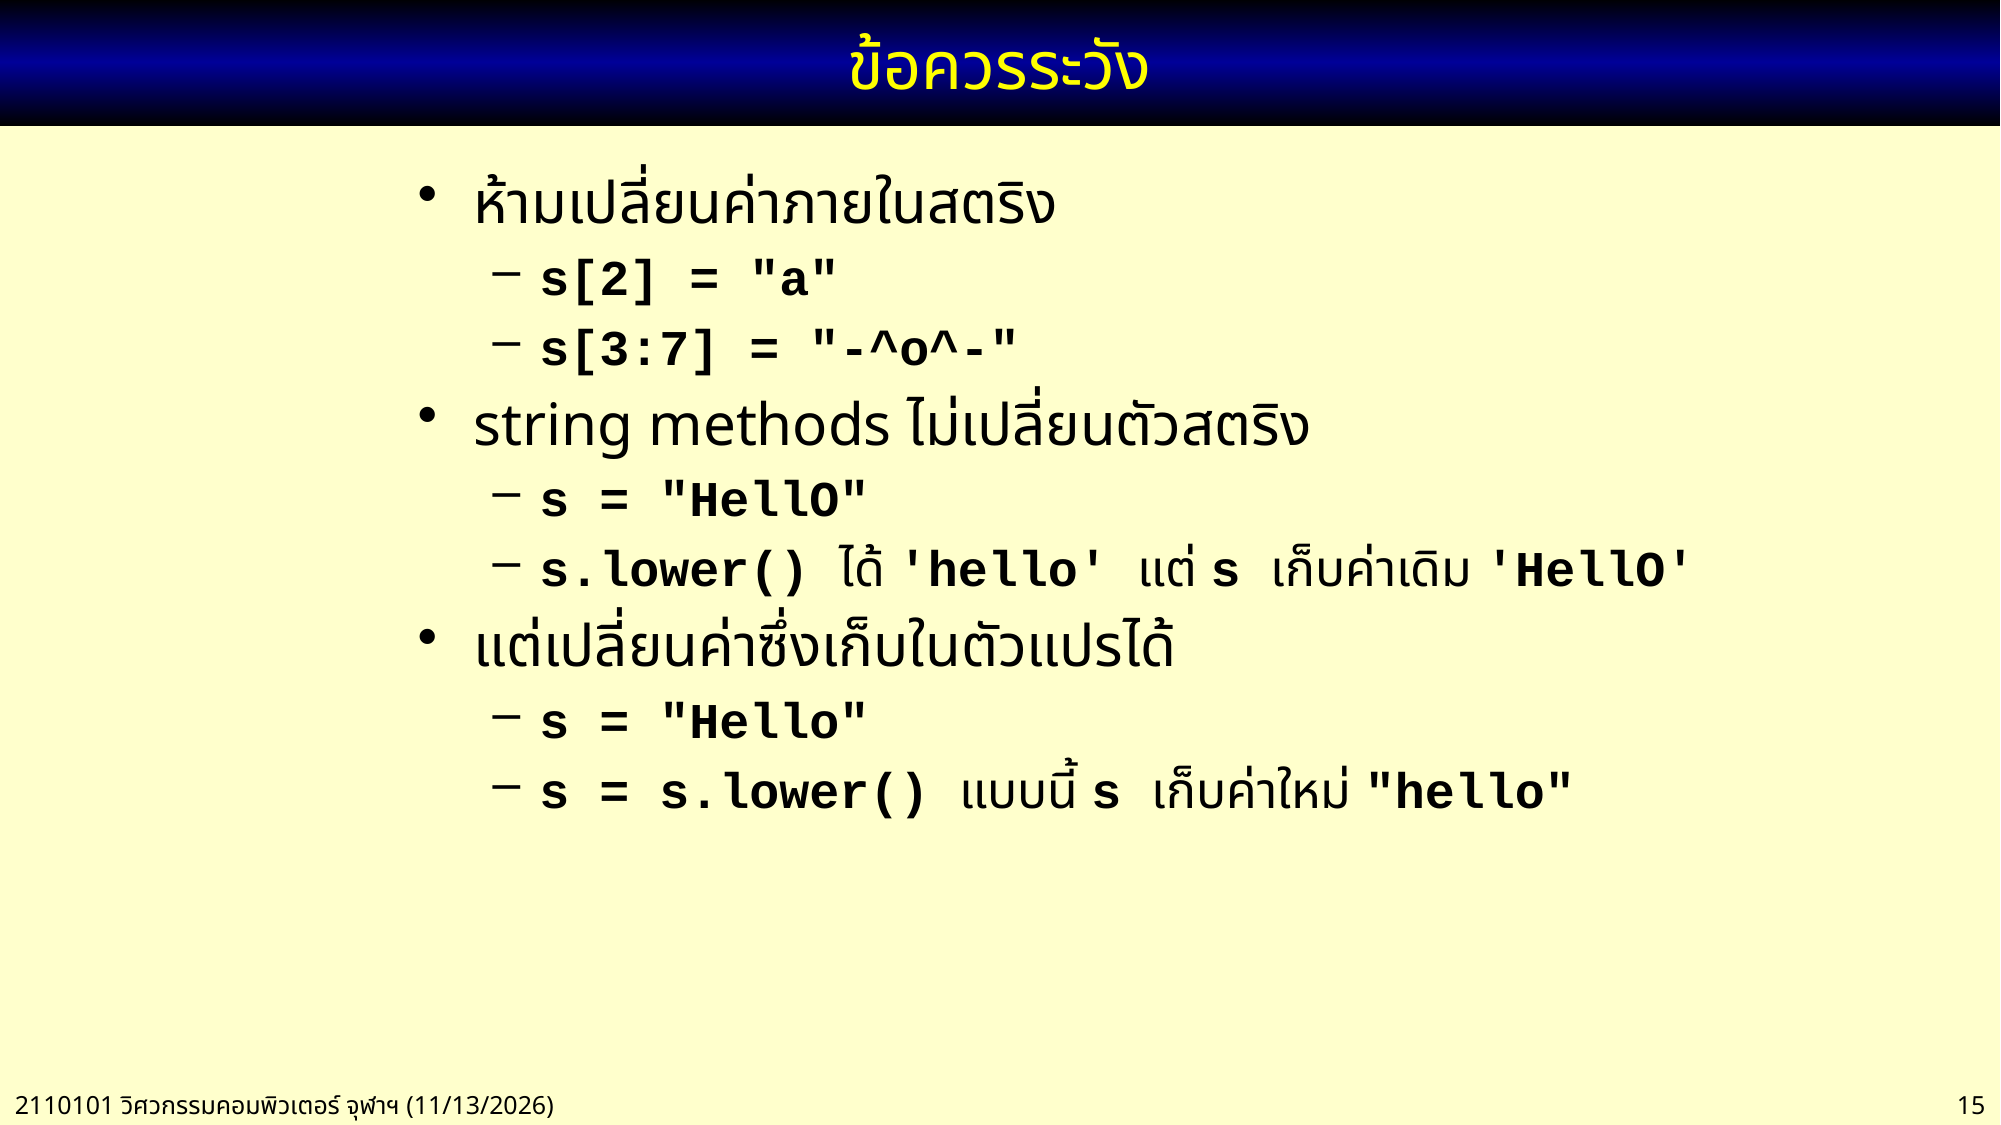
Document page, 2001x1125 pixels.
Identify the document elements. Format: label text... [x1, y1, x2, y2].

title ข้อควรระวัง [0, 0, 2000, 126]
text_box ห้ามเปลี่ยนค่าภายในสตริง s[2] = "a" s[3:7] = "-^o^-" string methods ไม่เปลี่ยนตัวสตริง s = "HellO" s.lower() ได้ 'hello' แต่ s เก็บค่าเดิม 'HellO' แต่เปลี่ยนค่าซึ่งเก็บในตัวแปรได้ s = "Hello" s = s.lower() แบบนี้ s เก็บค่าใหม่ "hello" [402, 157, 1750, 897]
